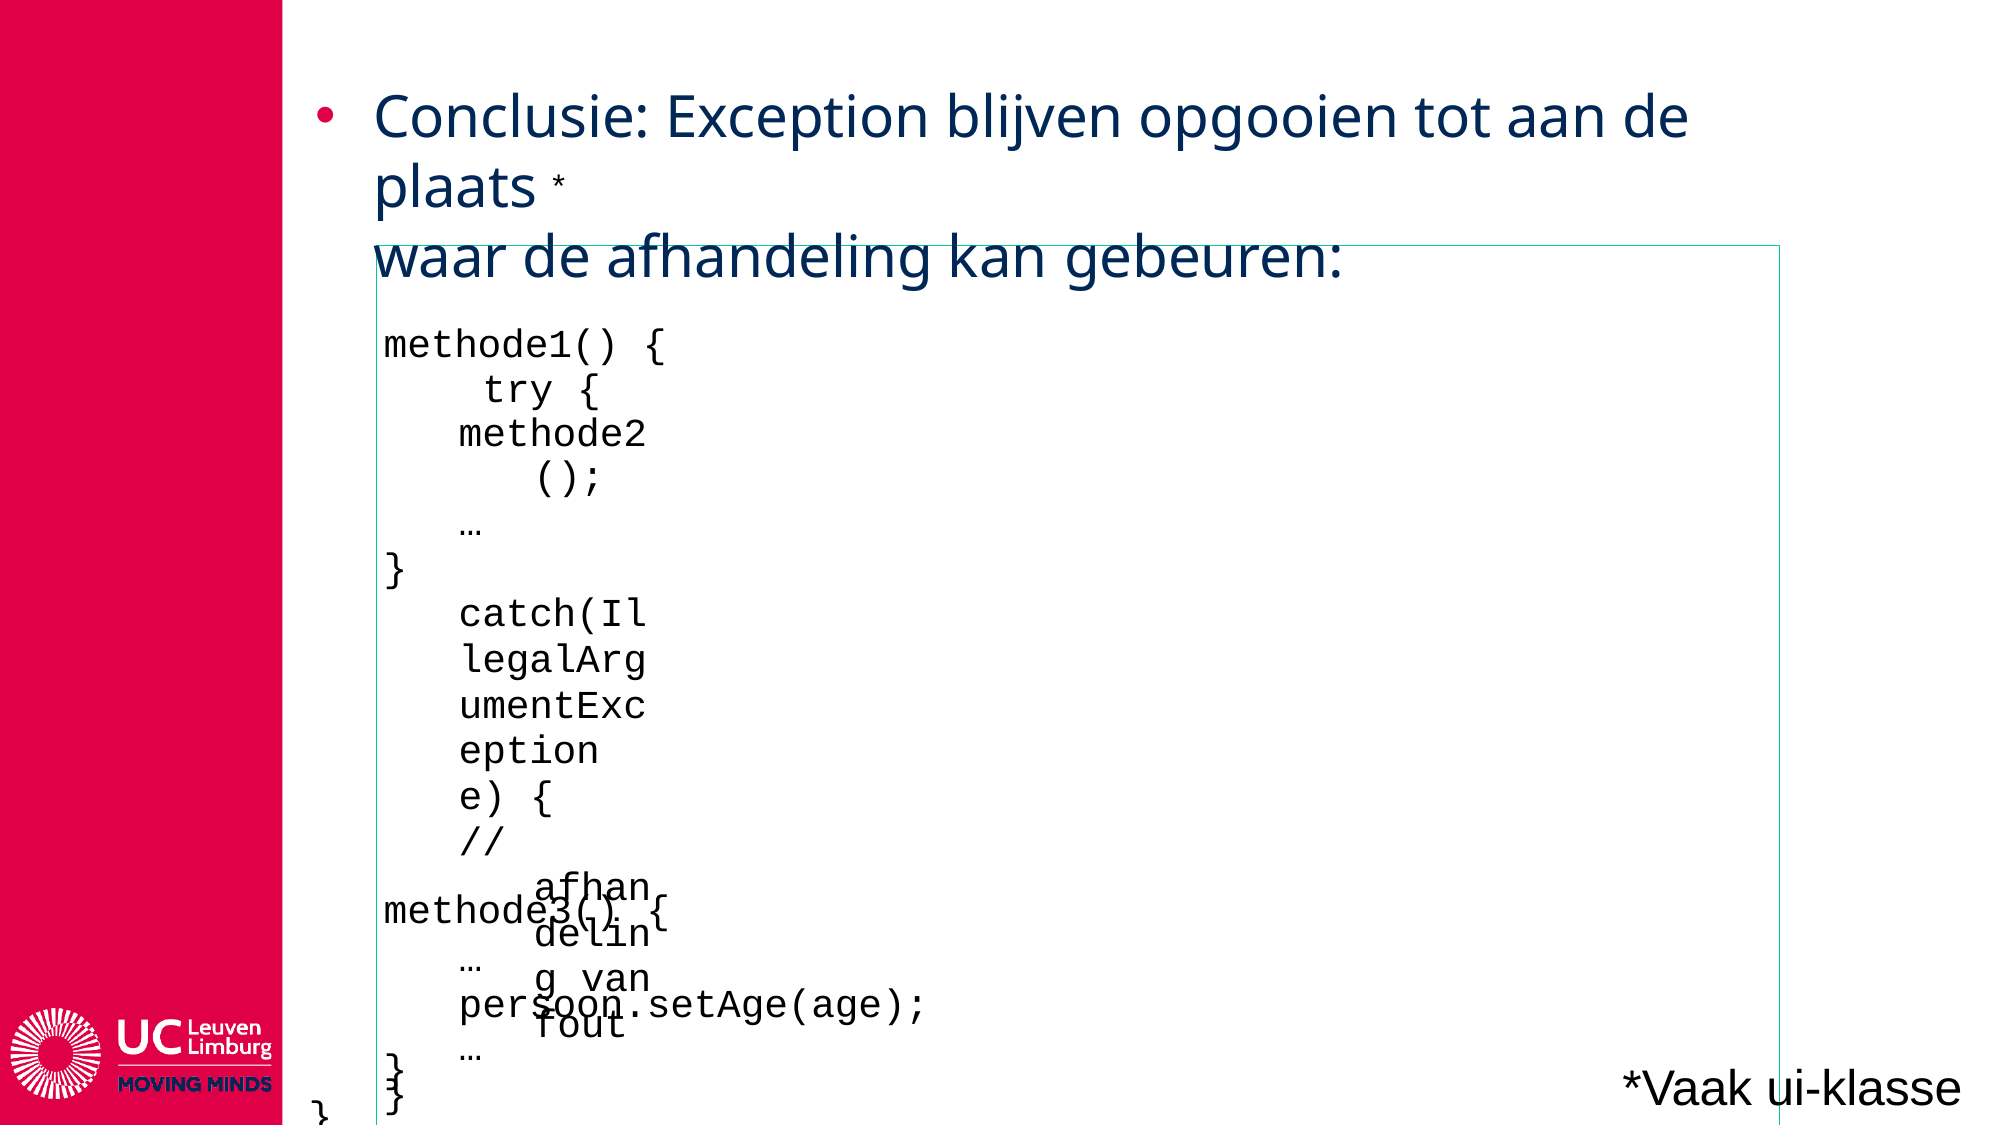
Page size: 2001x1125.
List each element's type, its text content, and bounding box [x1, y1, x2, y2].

text_box *Vaak ui-klasse [1829, 1053, 1970, 1116]
text_box Conclusie: Exception blijven opgooien tot aan de plaats * waar de afhandeling kan gebeuren: methode1() { try { methode2(); … } catch(IllegalArgumentException e) { // afhandeling van fout } } methode2() { methode3(); … } [304, 77, 1829, 1125]
picture [10, 1008, 272, 1099]
